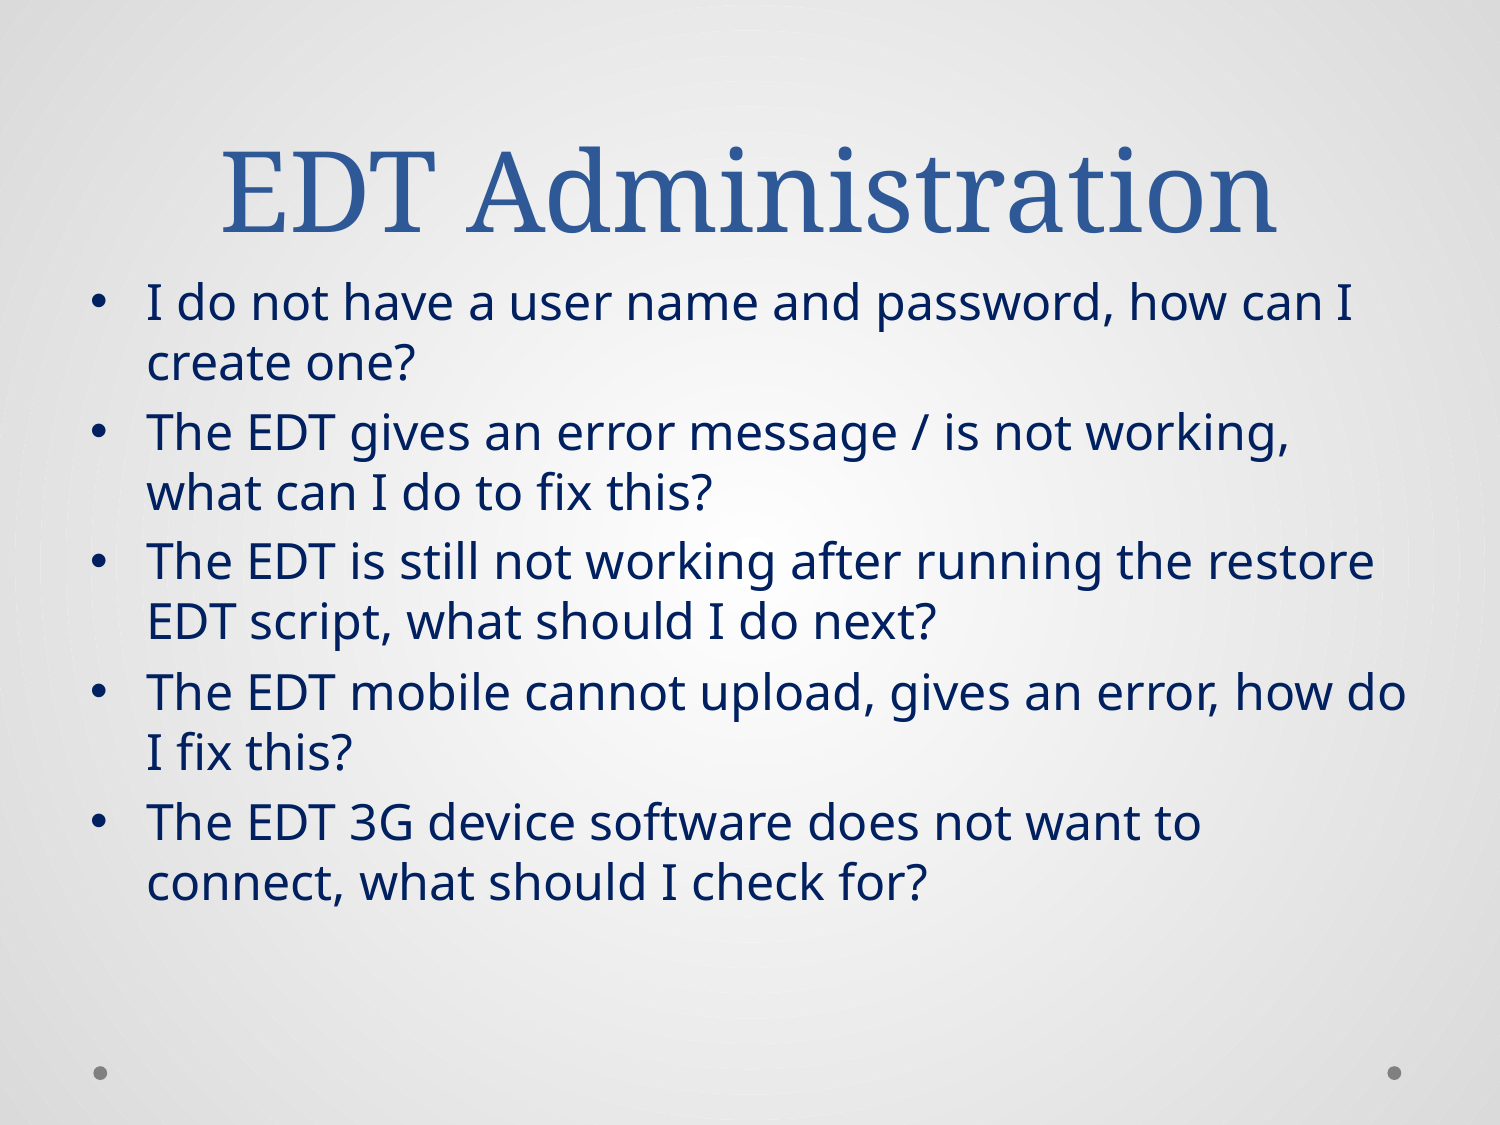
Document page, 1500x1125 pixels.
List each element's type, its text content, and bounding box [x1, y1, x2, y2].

title EDT Administration [75, 0, 1425, 262]
list I do not have a user name and password, how can I create one? The EDT gives an error message / is not working, what can I do to fix this? The EDT is still not working after running the restore EDT script, what should I do next? The EDT mobile cannot upload, gives an error, how do I fix this? The EDT 3G device software does not want to connect, what should I check for? [75, 262, 1425, 1005]
